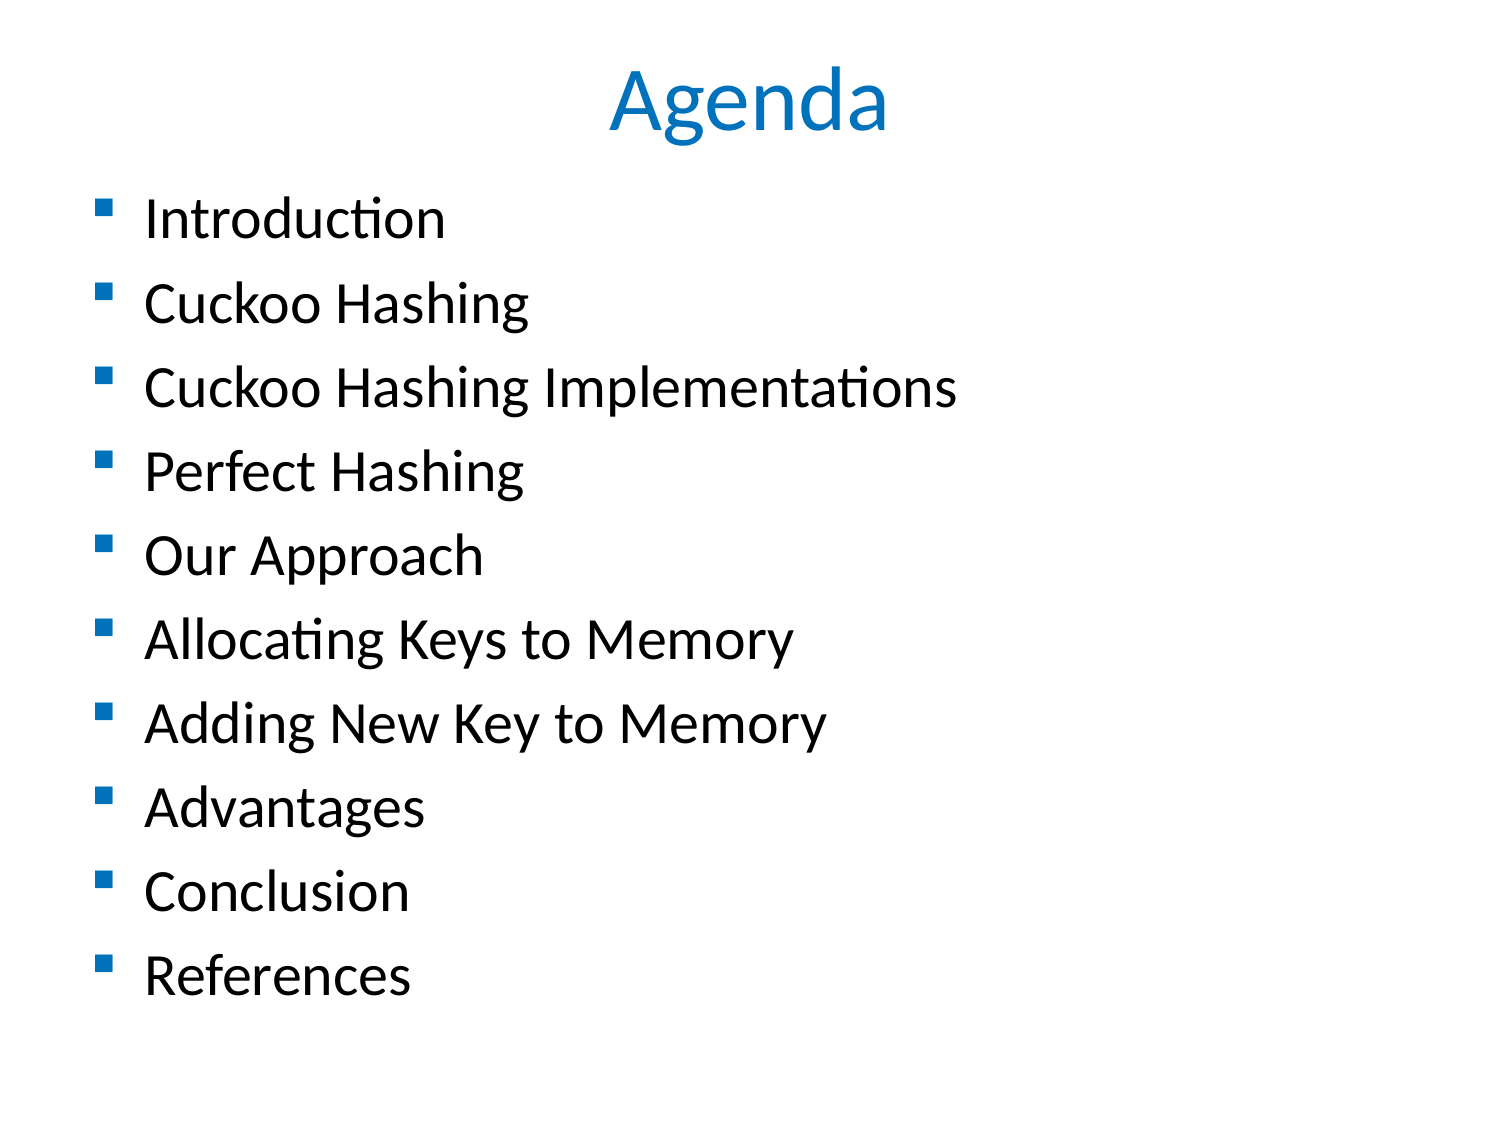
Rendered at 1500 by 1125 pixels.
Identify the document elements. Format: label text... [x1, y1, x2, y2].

list Introduction Cuckoo Hashing Cuckoo Hashing Implementations Perfect Hashing Our Approach Allocating Keys to Memory Adding New Key to Memory Advantages Conclusion References [75, 171, 1425, 1023]
title Agenda [75, 0, 1425, 171]
